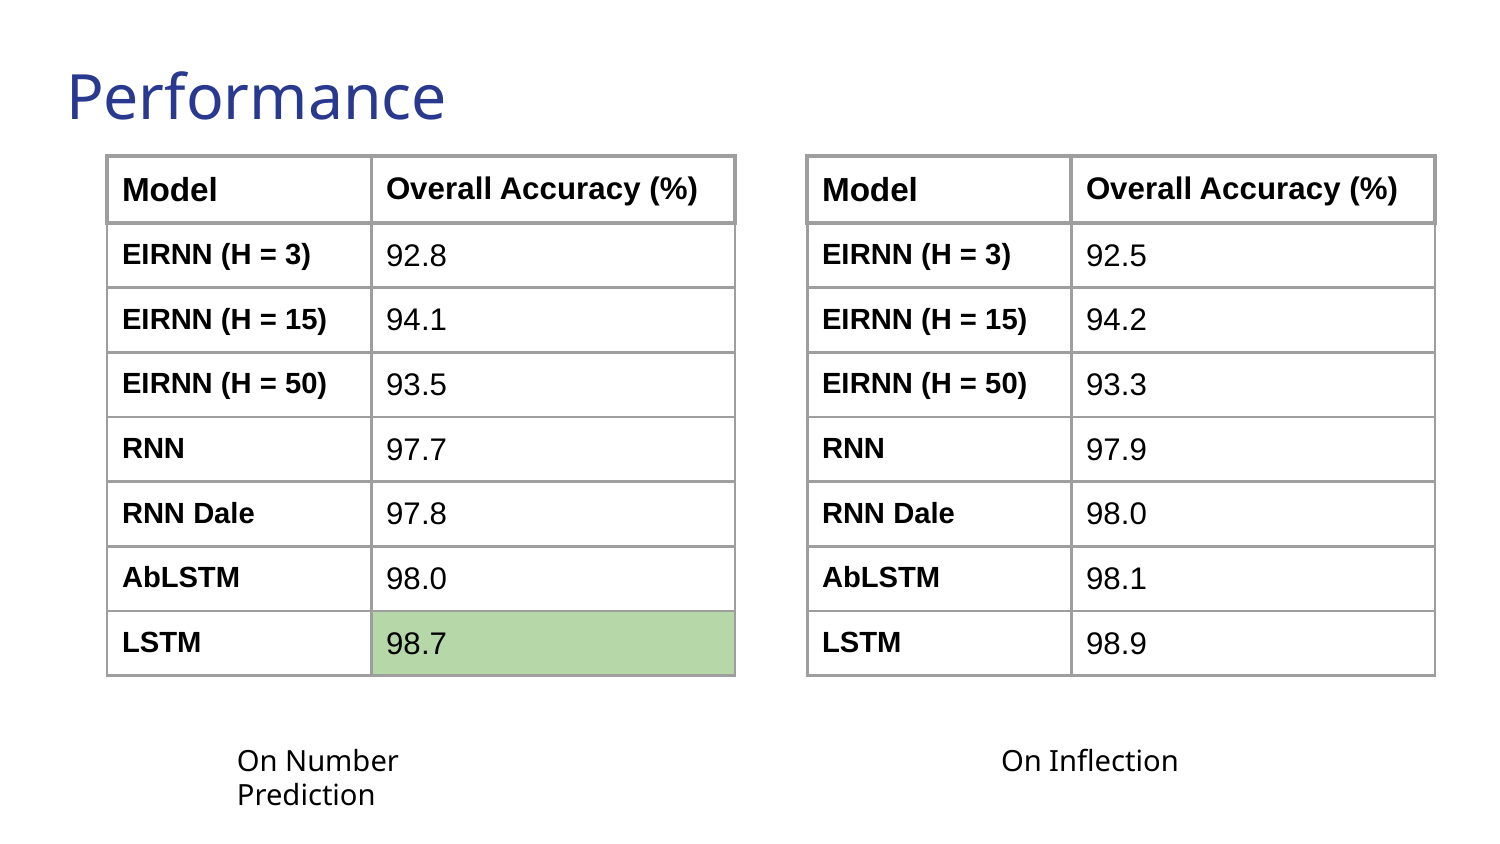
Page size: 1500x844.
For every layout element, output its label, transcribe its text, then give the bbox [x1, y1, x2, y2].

table_cell AbLSTM [108, 548, 370, 610]
table_cell LSTM [108, 612, 370, 674]
text_box On Inflection [986, 726, 1316, 788]
table_cell EIRNN (H = 3) [108, 225, 370, 286]
table_cell AbLSTM [809, 548, 1070, 610]
table_header Model [109, 158, 370, 221]
table_cell RNN [108, 418, 370, 480]
table_header Overall Accuracy (%) [1073, 158, 1433, 221]
table_cell EIRNN (H = 15) [108, 289, 370, 351]
table_cell 93.3 [1073, 354, 1434, 416]
table_cell 97.7 [373, 418, 734, 480]
table_header Model [809, 158, 1069, 221]
text_box On Number Prediction [221, 726, 552, 788]
table_cell EIRNN (H = 15) [809, 289, 1070, 351]
table_cell 92.5 [1073, 225, 1434, 286]
table_cell LSTM [809, 612, 1070, 674]
table_cell 98.0 [373, 548, 734, 610]
table_cell EIRNN (H = 50) [108, 354, 370, 416]
table_cell 98.0 [1073, 483, 1434, 545]
table_cell EIRNN (H = 50) [809, 354, 1070, 416]
table_cell 94.2 [1073, 289, 1434, 351]
table_header Overall Accuracy (%) [373, 158, 733, 221]
table_cell 98.7 [373, 612, 734, 674]
table_cell RNN [809, 418, 1070, 480]
table_cell 97.9 [1073, 418, 1434, 480]
table_cell 98.9 [1073, 612, 1434, 674]
table_cell EIRNN (H = 3) [809, 225, 1070, 286]
title Performance [51, 42, 1449, 142]
table_cell 98.1 [1073, 548, 1434, 610]
table_cell 97.8 [373, 483, 734, 545]
table_cell RNN Dale [809, 483, 1070, 545]
table_cell 93.5 [373, 354, 734, 416]
table_cell RNN Dale [108, 483, 370, 545]
table_cell 94.1 [373, 289, 734, 351]
table_cell 92.8 [373, 225, 734, 286]
